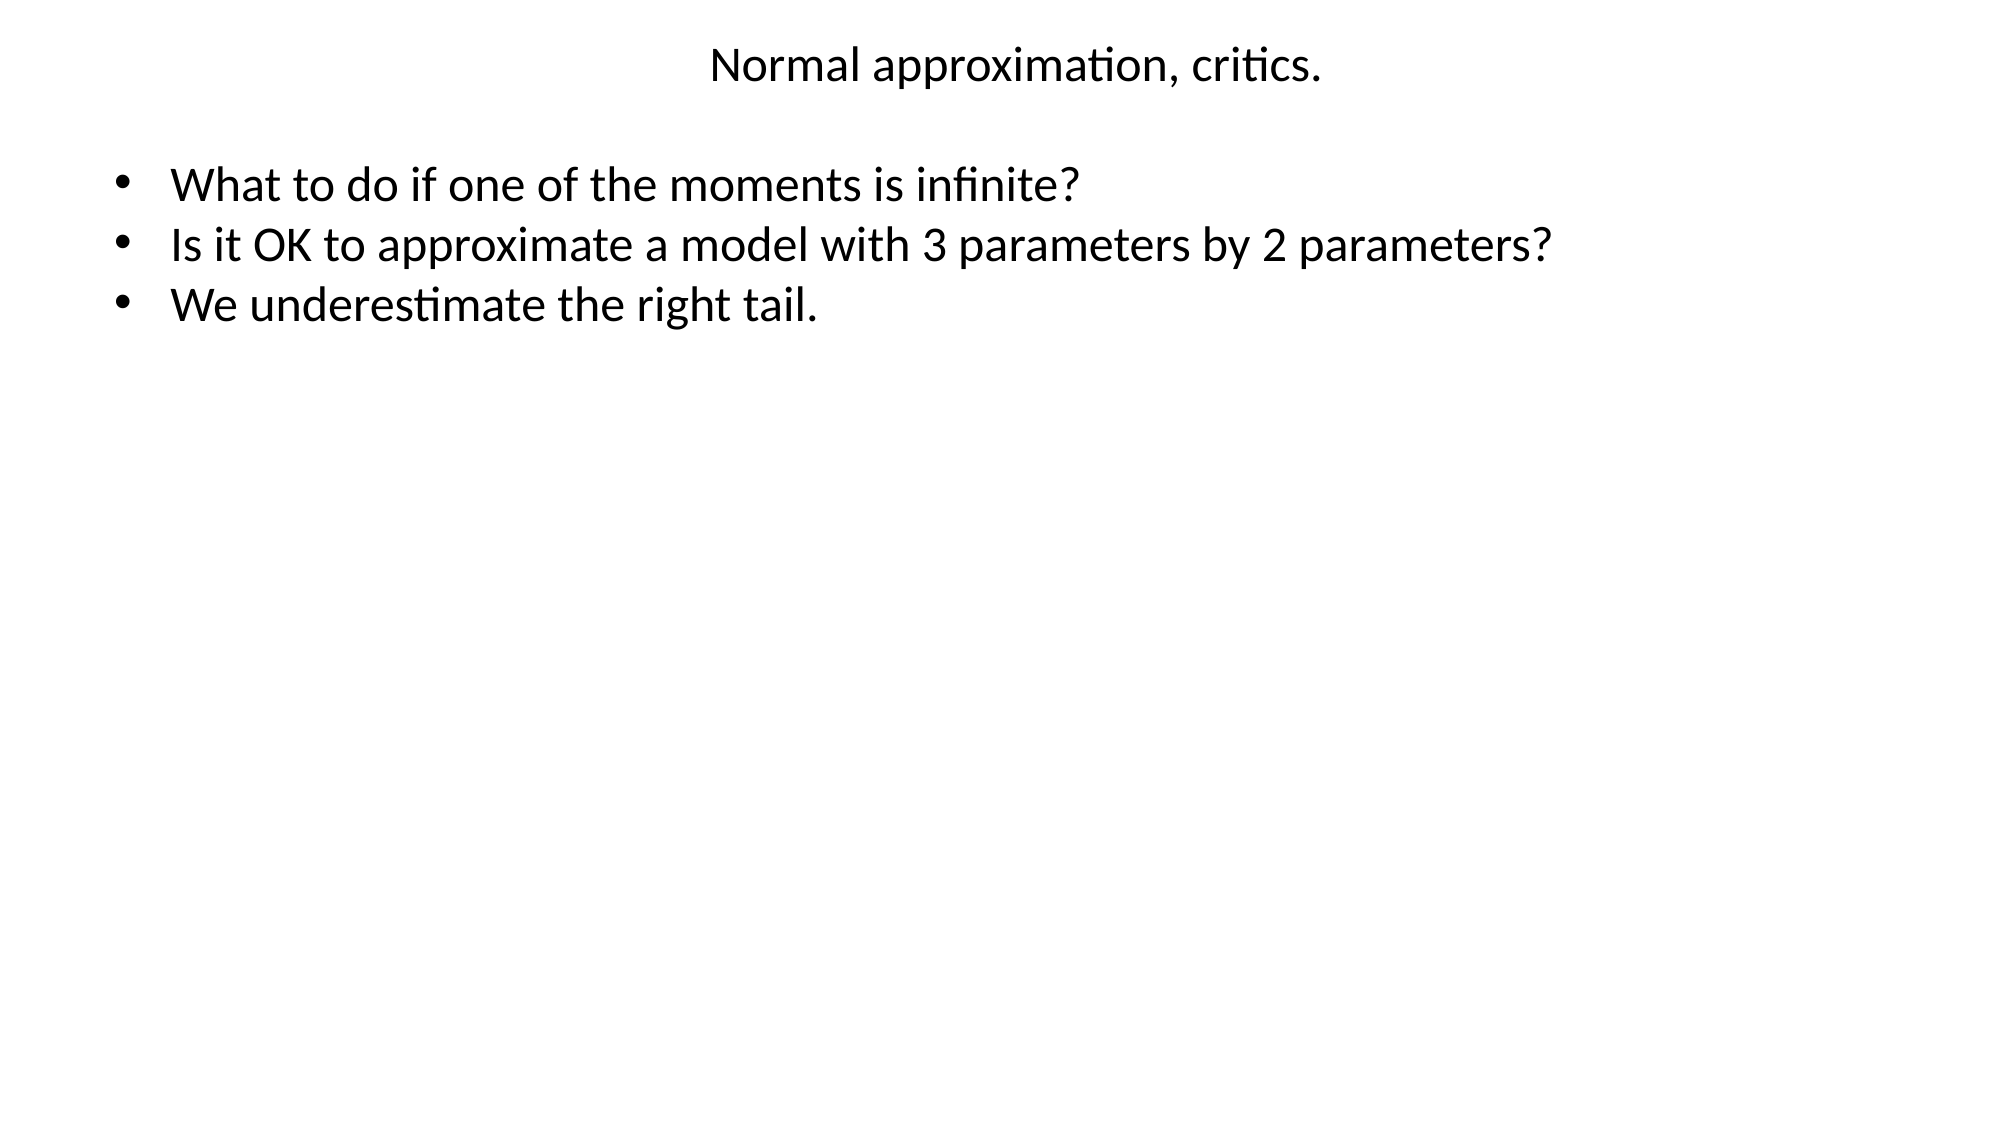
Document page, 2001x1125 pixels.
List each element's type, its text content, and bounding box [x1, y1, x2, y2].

text_box Normal approximation, critics. What to do if one of the moments is infinite? Is it OK to approximate a model with 3 parameters by 2 parameters? We underestimate the right tail. [99, 23, 1934, 339]
